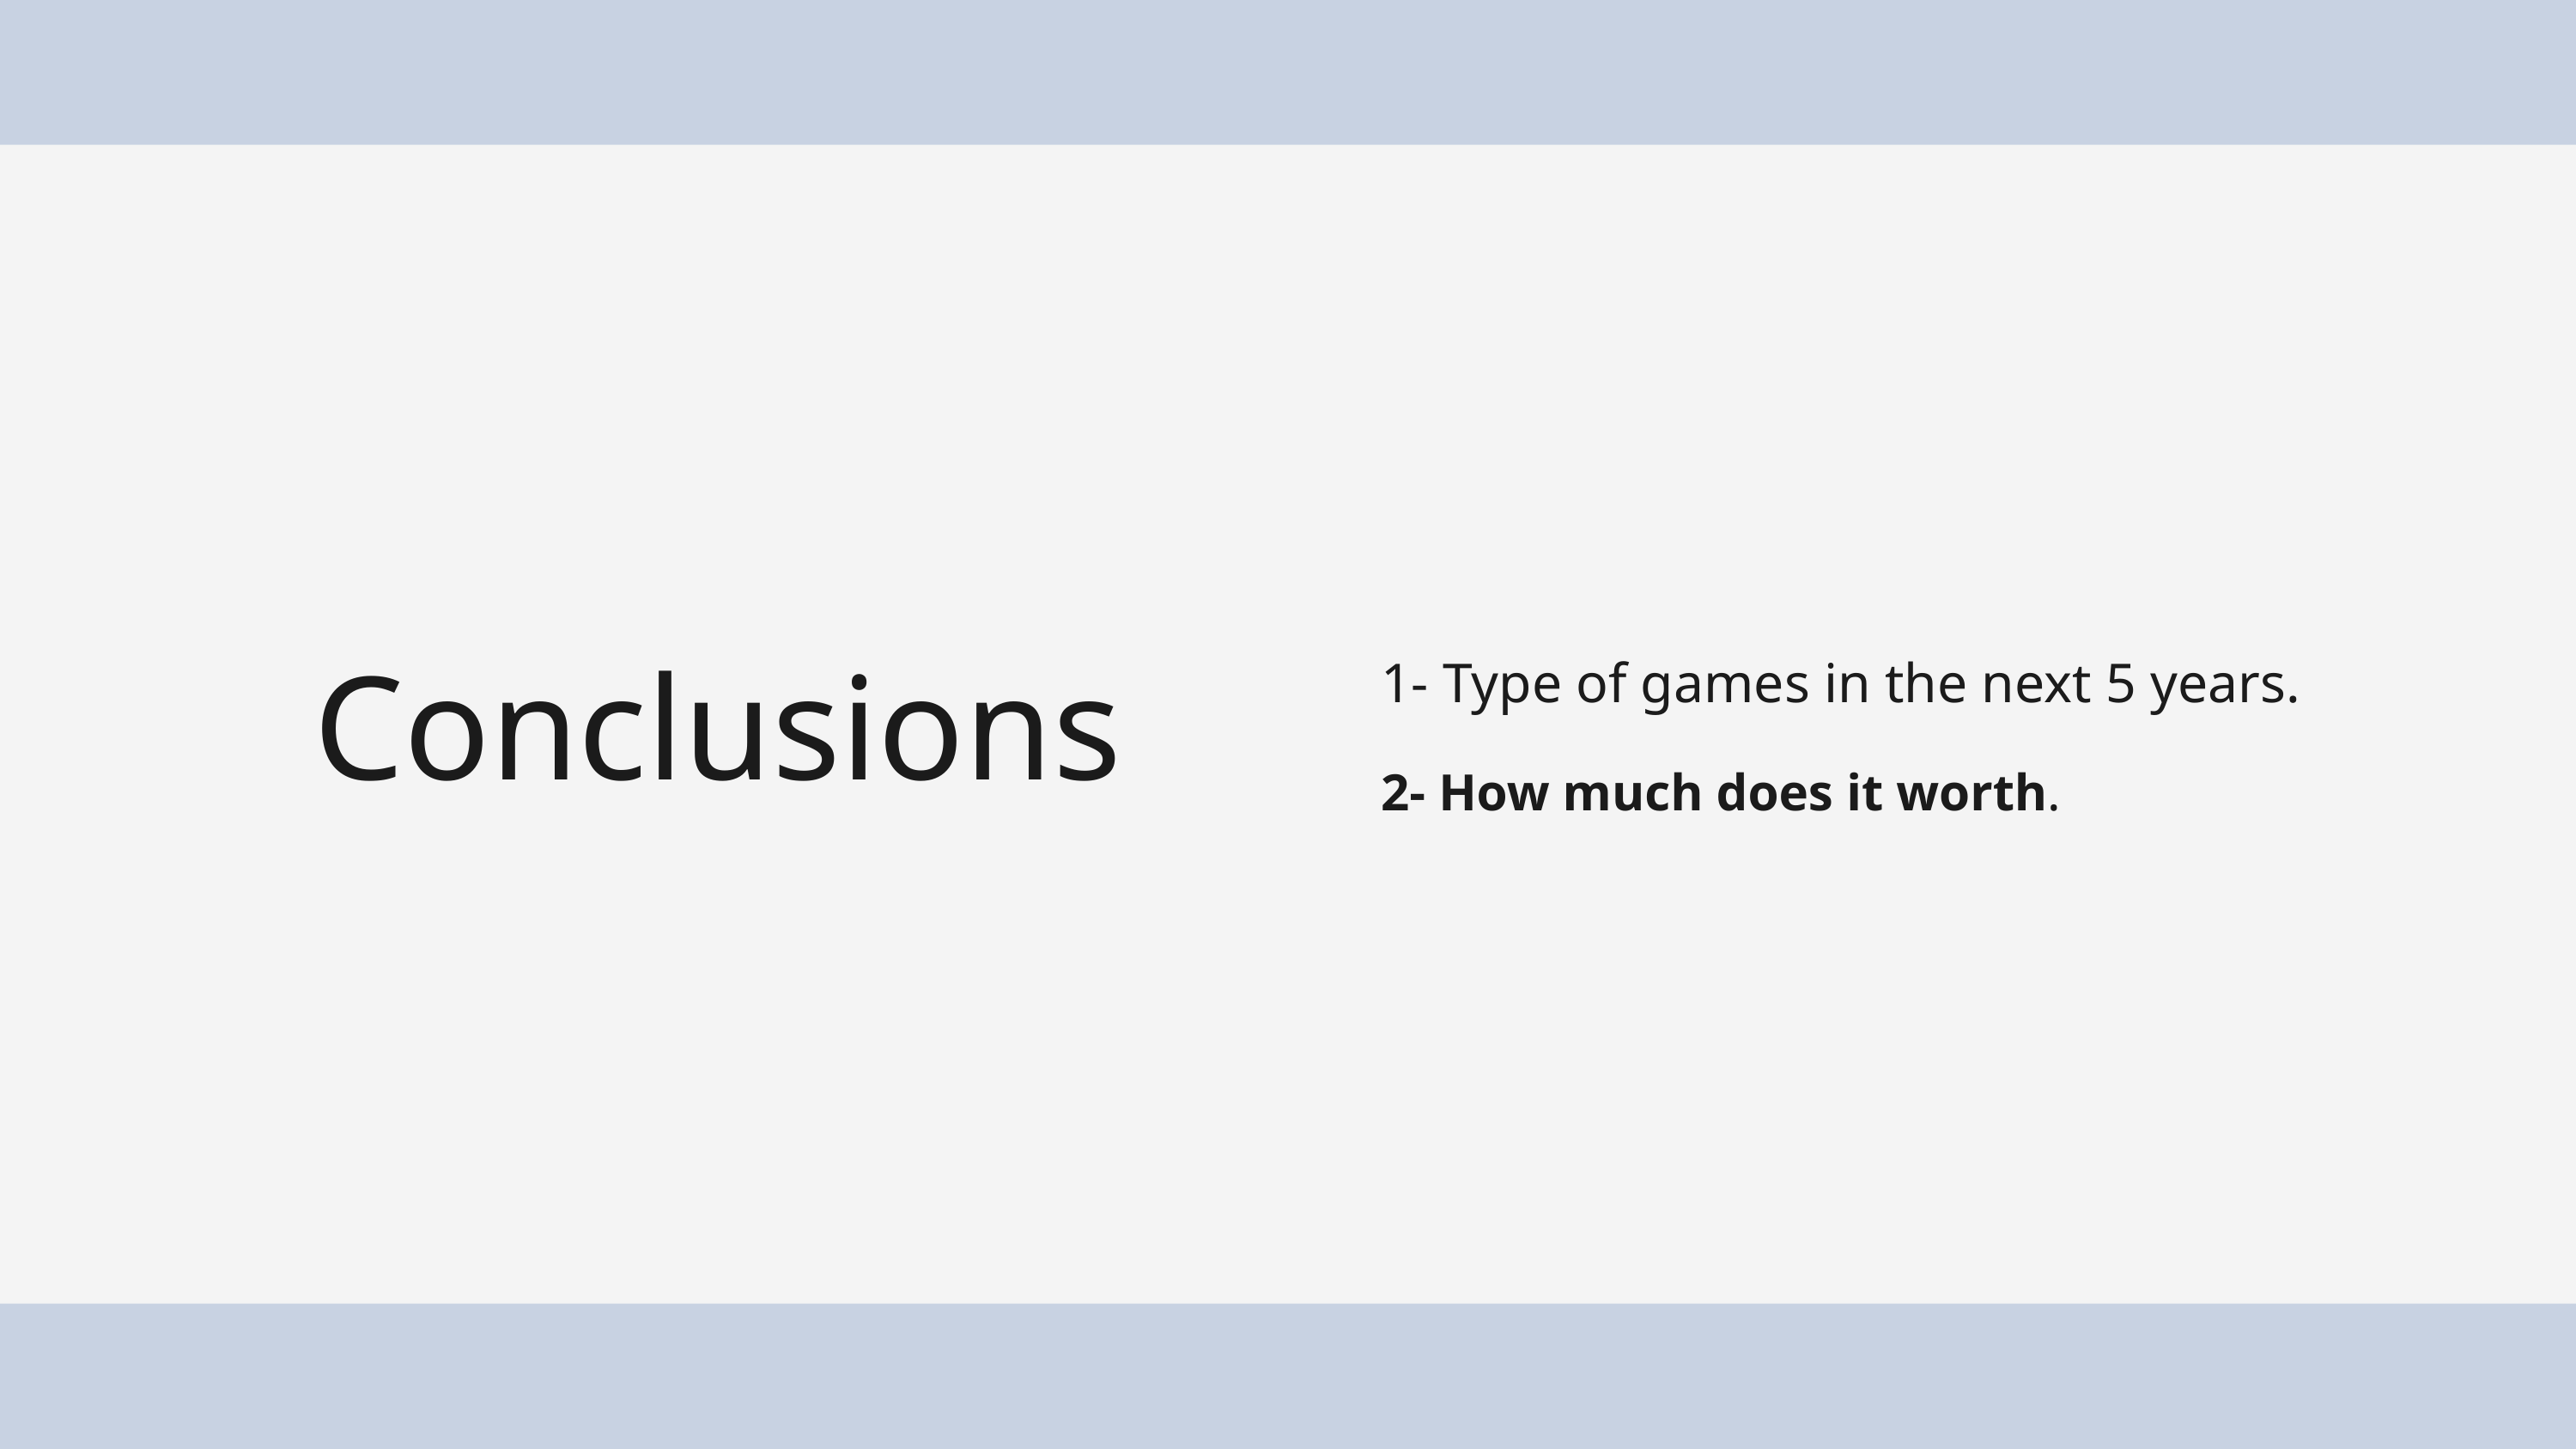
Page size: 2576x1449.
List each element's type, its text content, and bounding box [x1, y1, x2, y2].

text_box Conclusions [313, 637, 1212, 809]
text_box [0, 144, 2576, 1304]
text_box 1- Type of games in the next 5 years. 2- How much does it worth. [1381, 606, 2336, 822]
